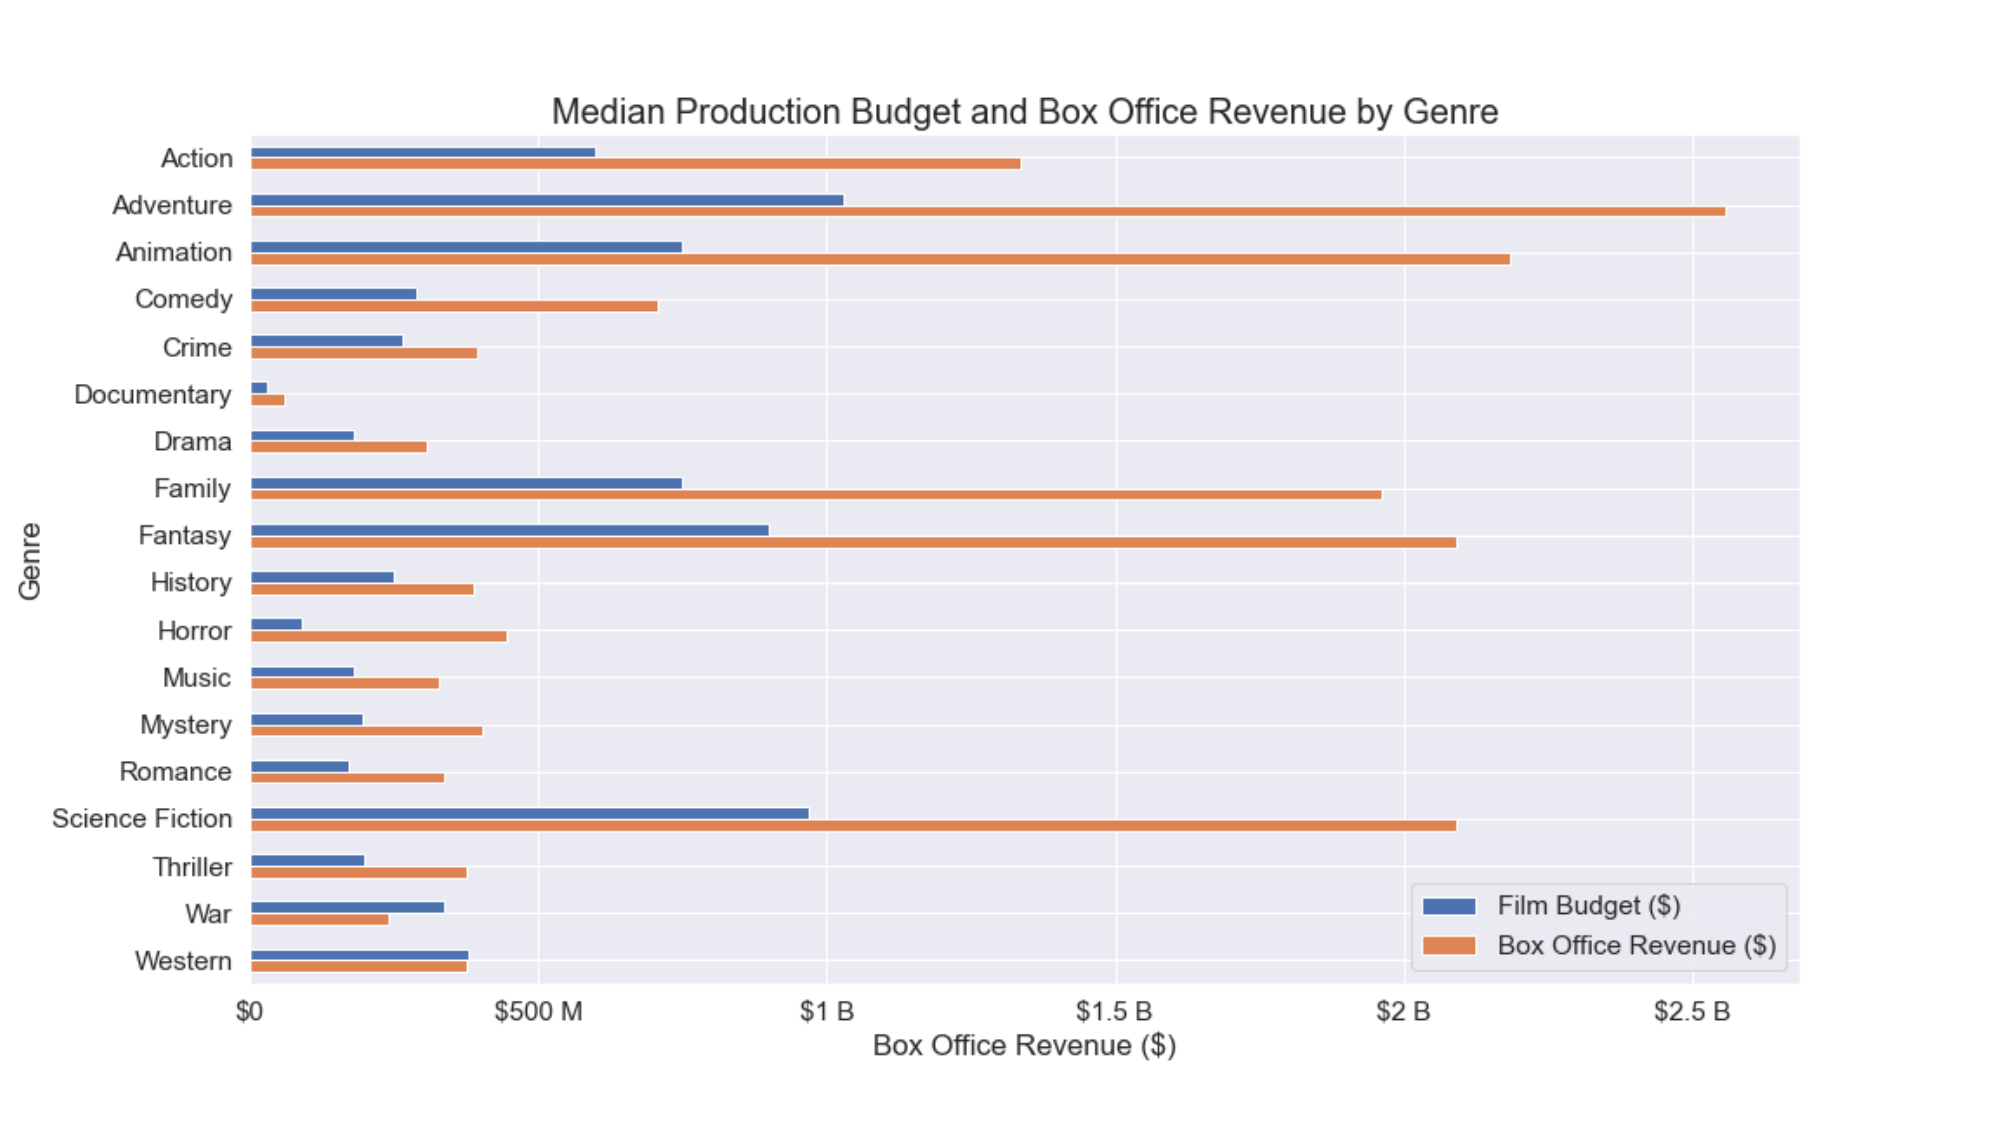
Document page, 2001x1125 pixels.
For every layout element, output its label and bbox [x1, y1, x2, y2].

list [0, 0, 2000, 1125]
